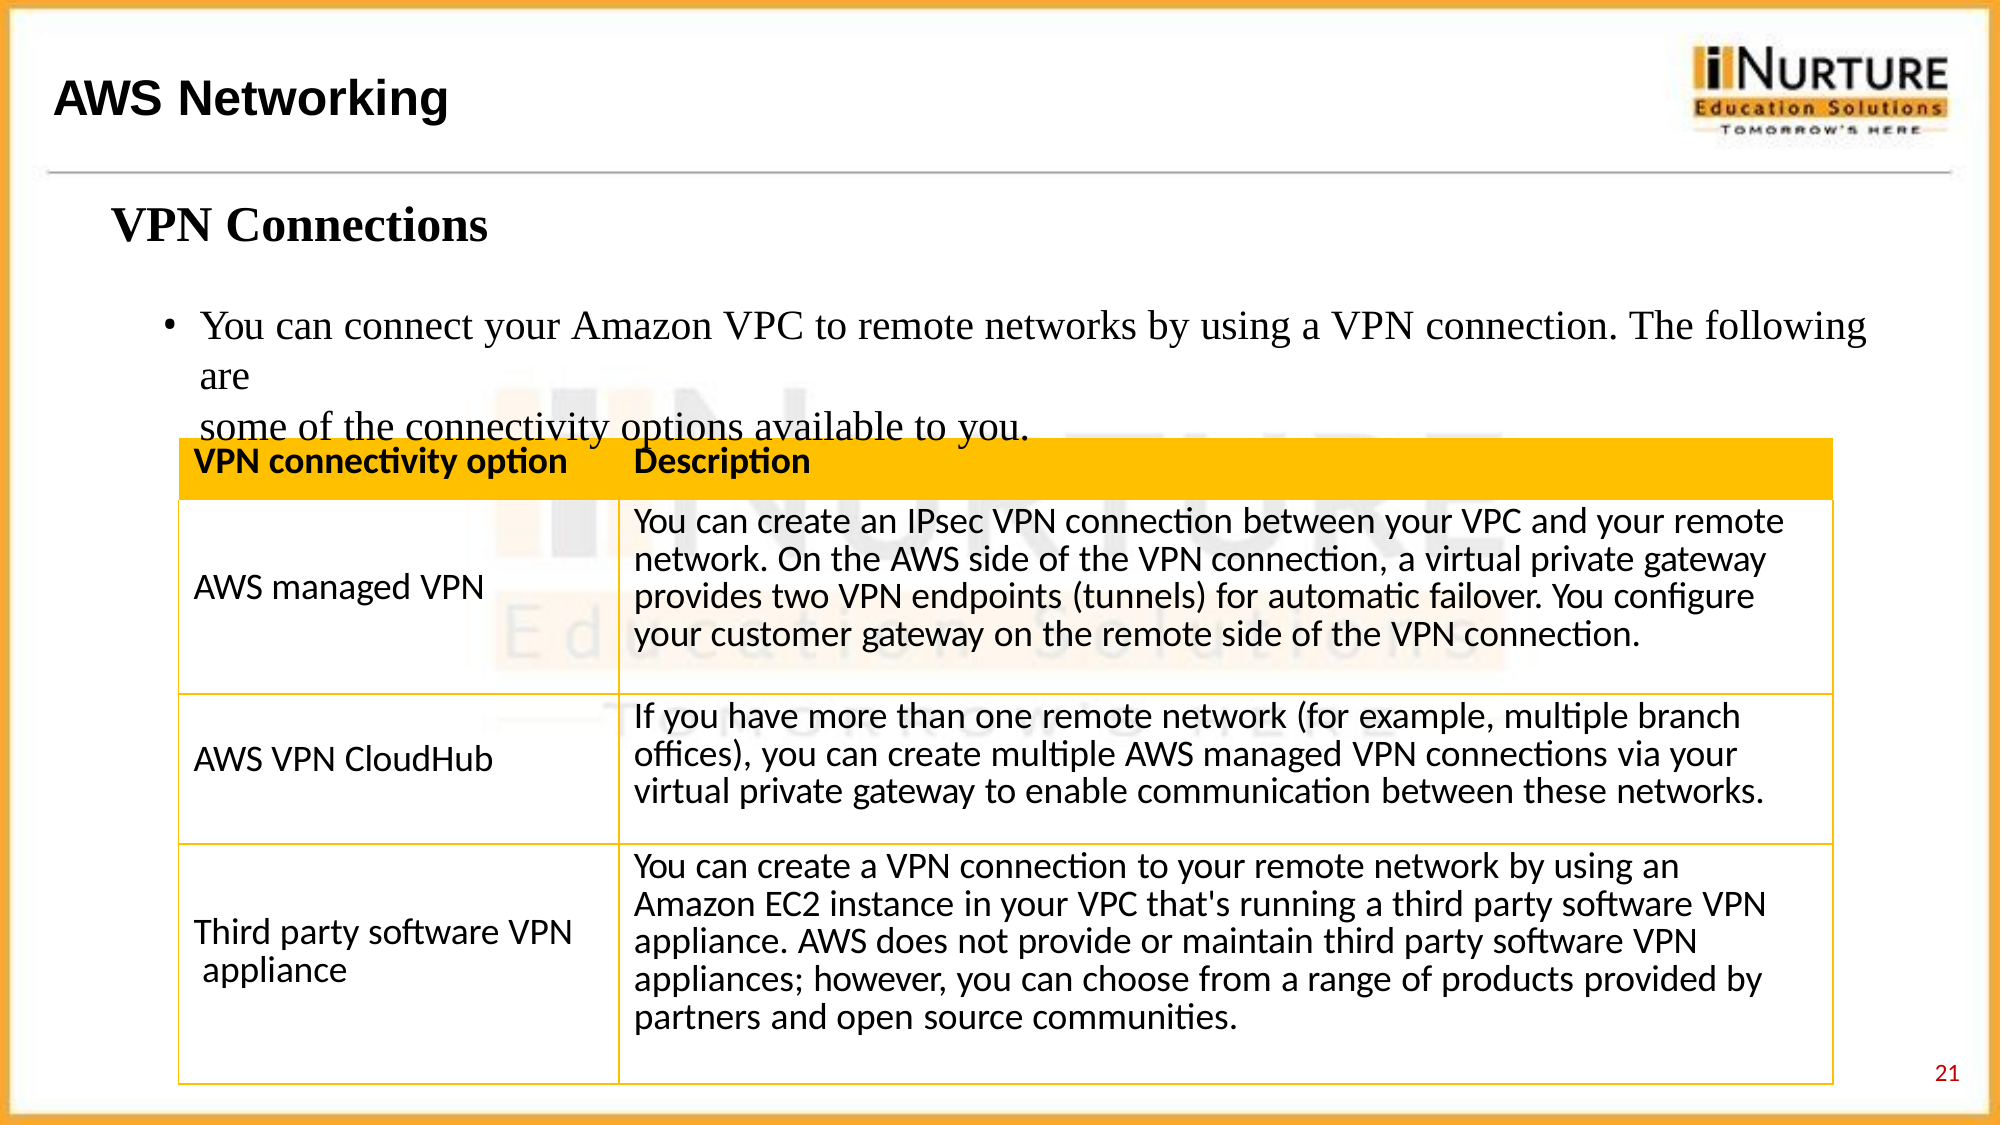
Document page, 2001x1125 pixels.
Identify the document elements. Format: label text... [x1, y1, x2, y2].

title AWS Networking [50, 63, 456, 254]
table_cell You can create a VPN connection to your remote network by using an Amazon EC2 instance in your VPC that's running a third party software VPN appliance. AWS does not provide or maintain third party software VPN appliances; however, you can choose from a range of products provided by partners and open source communities. [620, 845, 1832, 1083]
text_box VPN Connections You can connect your Amazon VPC to remote networks by using a VPN connection. The following are some of the connectivity options available to you. [108, 188, 1925, 449]
table_cell AWS managed VPN [179, 500, 618, 693]
table_cell You can create an IPsec VPN connection between your VPC and your remote network. On the AWS side of the VPN connection, a virtual private gateway provides two VPN endpoints (tunnels) for automatic failover. You configure your customer gateway on the remote side of the VPN connection. [620, 500, 1832, 693]
table_cell If you have more than one remote network (for example, multiple branch offices), you can create multiple AWS managed VPN connections via your virtual private gateway to enable communication between these networks. [620, 695, 1832, 843]
table_cell AWS VPN CloudHub [179, 695, 618, 843]
table_header VPN connectivity option [179, 449, 619, 500]
picture [0, 0, 2000, 1125]
table_header Description [619, 449, 1833, 500]
slide_number 21 [1928, 1060, 1967, 1125]
table_cell Third party software VPN appliance [179, 845, 618, 1083]
